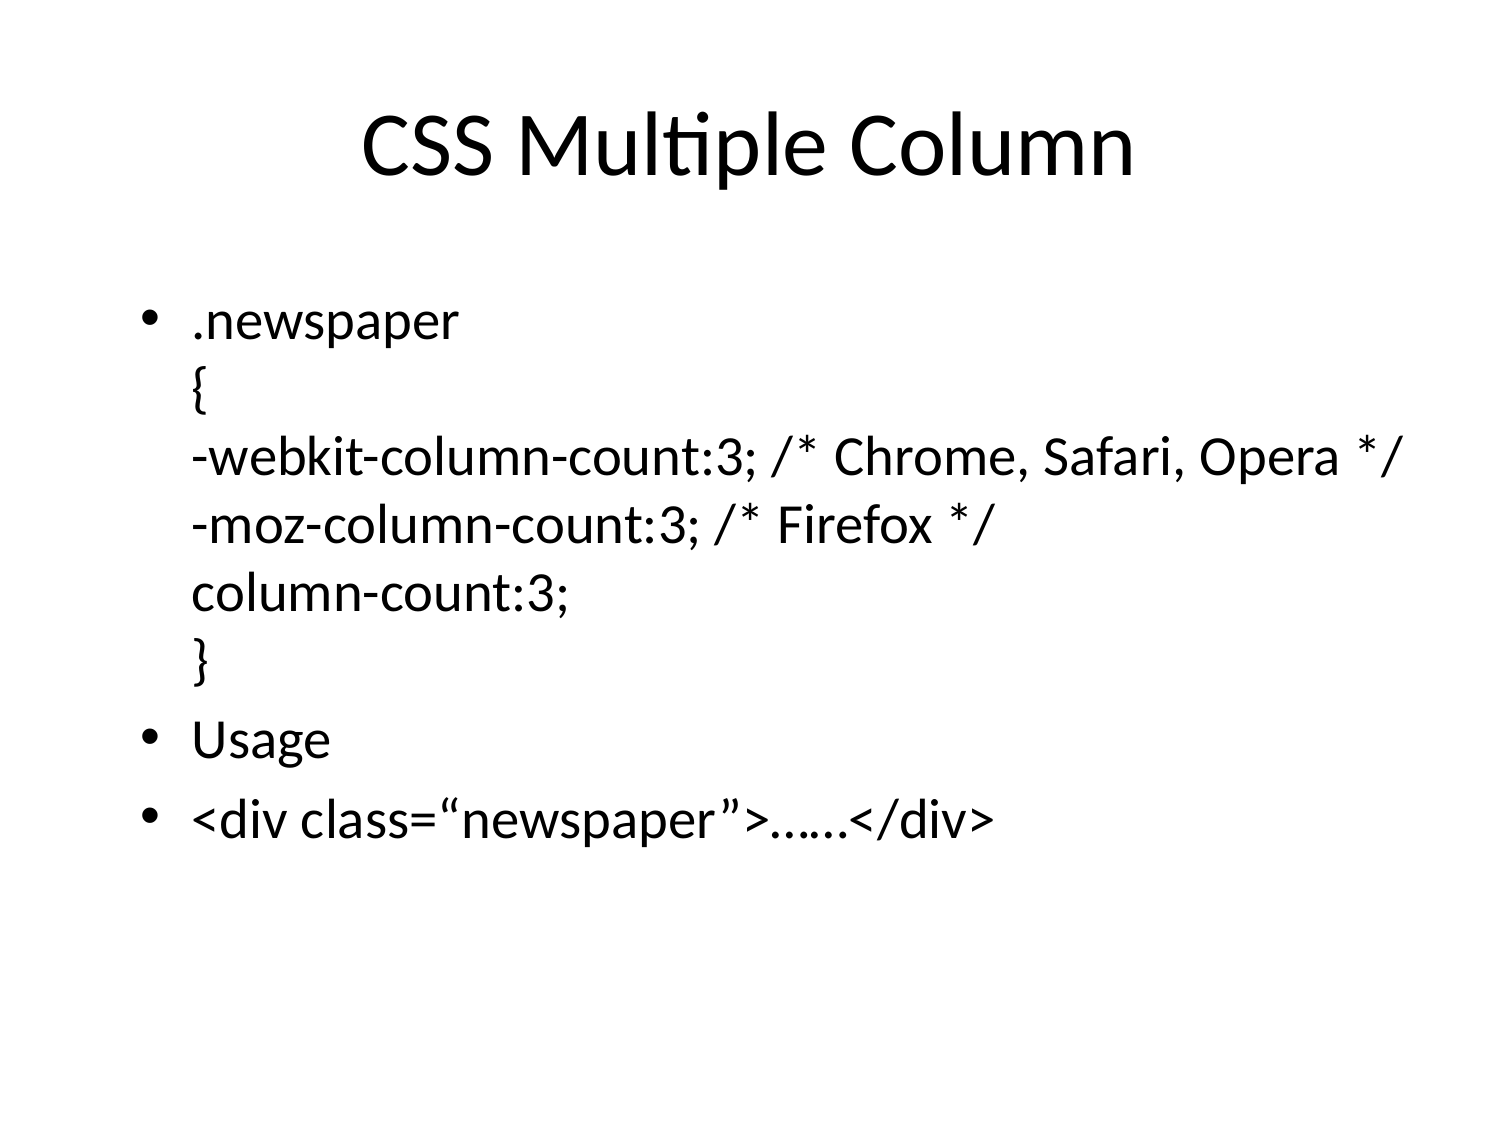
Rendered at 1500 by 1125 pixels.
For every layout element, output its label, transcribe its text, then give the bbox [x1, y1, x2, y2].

list .newspaper { -webkit-column-count:3; /* Chrome, Safari, Opera */ -moz-column-count:3; /* Firefox */ column-count:3; } Usage <div class=“newspaper”>……</div> [125, 275, 1431, 912]
title CSS Multiple Column [75, 45, 1425, 233]
